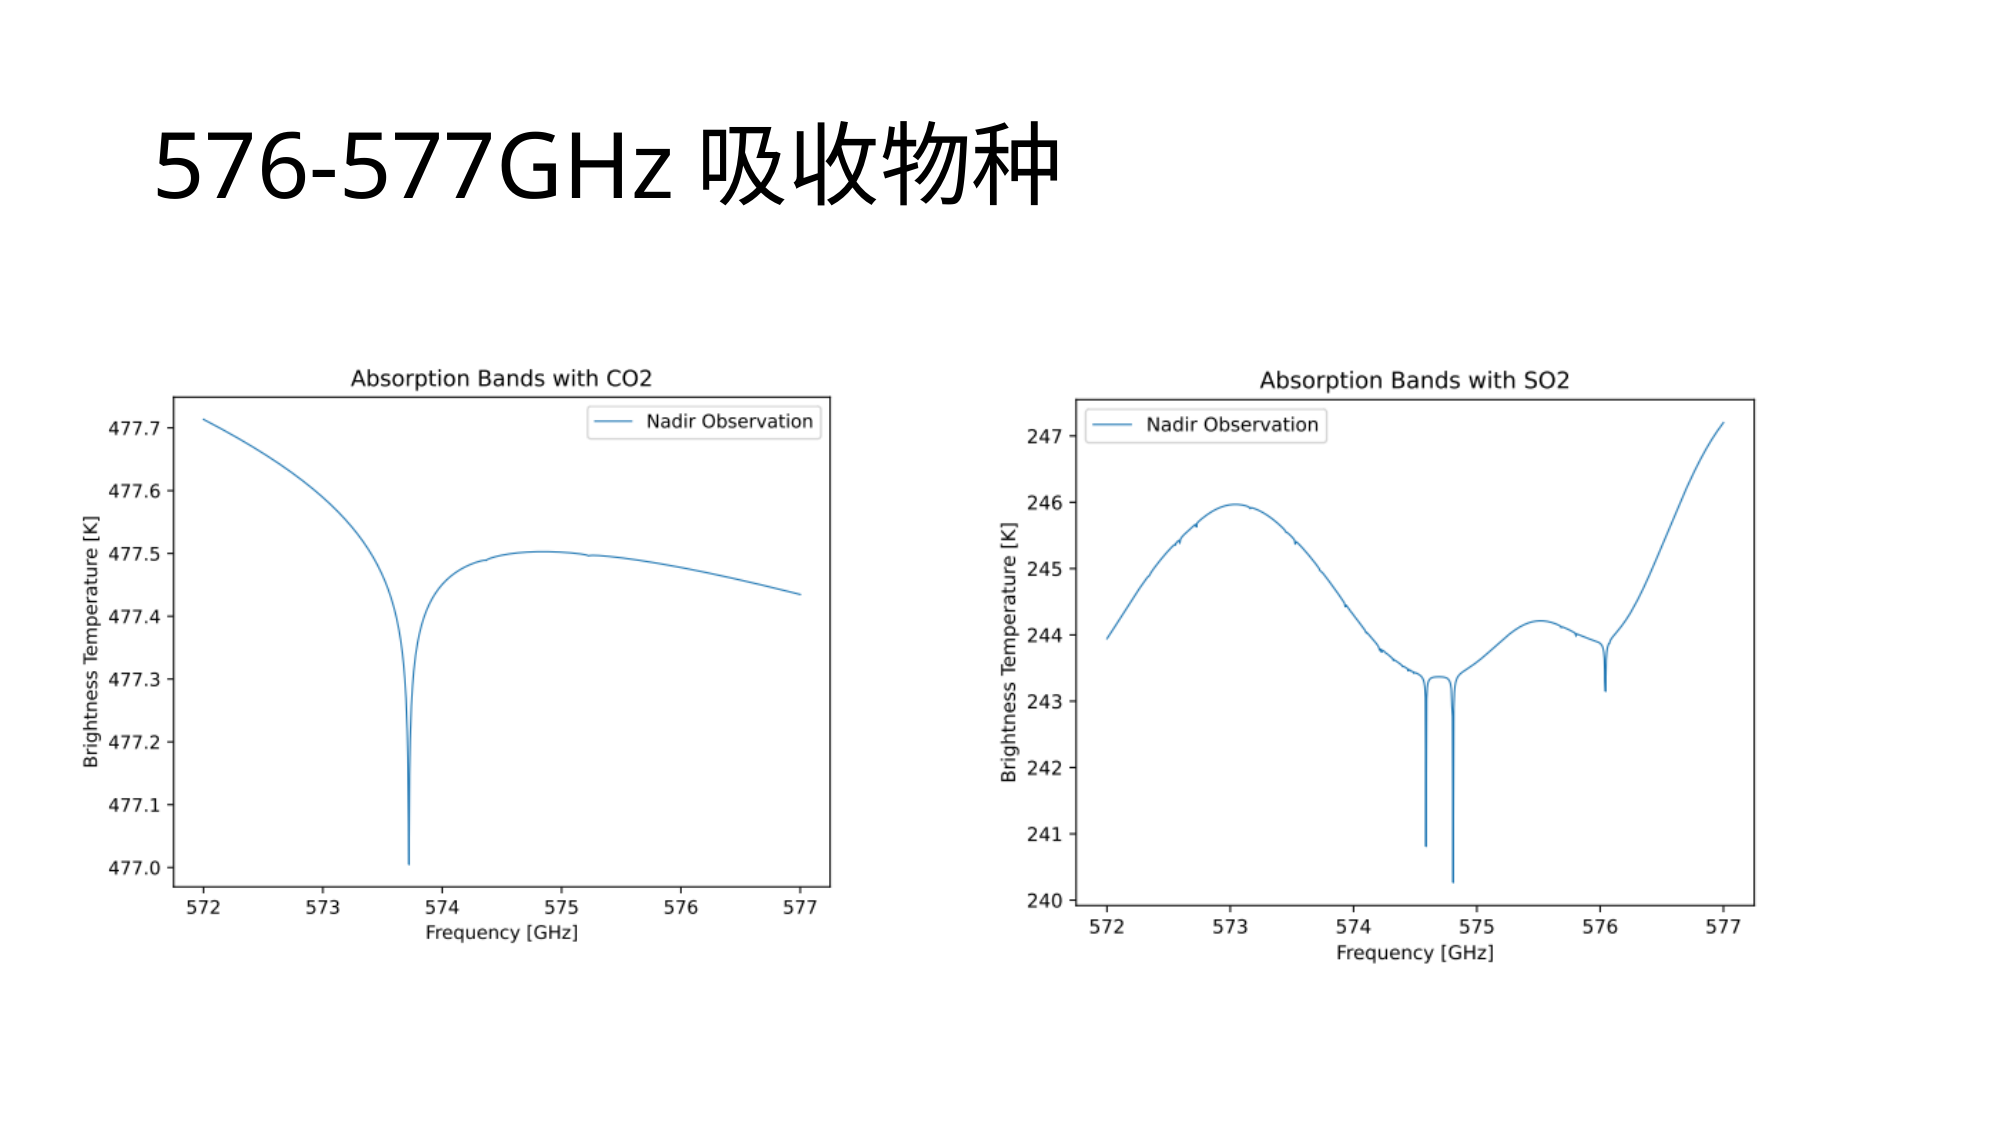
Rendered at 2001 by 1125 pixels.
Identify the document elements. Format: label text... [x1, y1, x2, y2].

title 576-577GHz吸收物种 [137, 59, 1863, 278]
picture [967, 321, 1840, 976]
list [68, 321, 912, 954]
